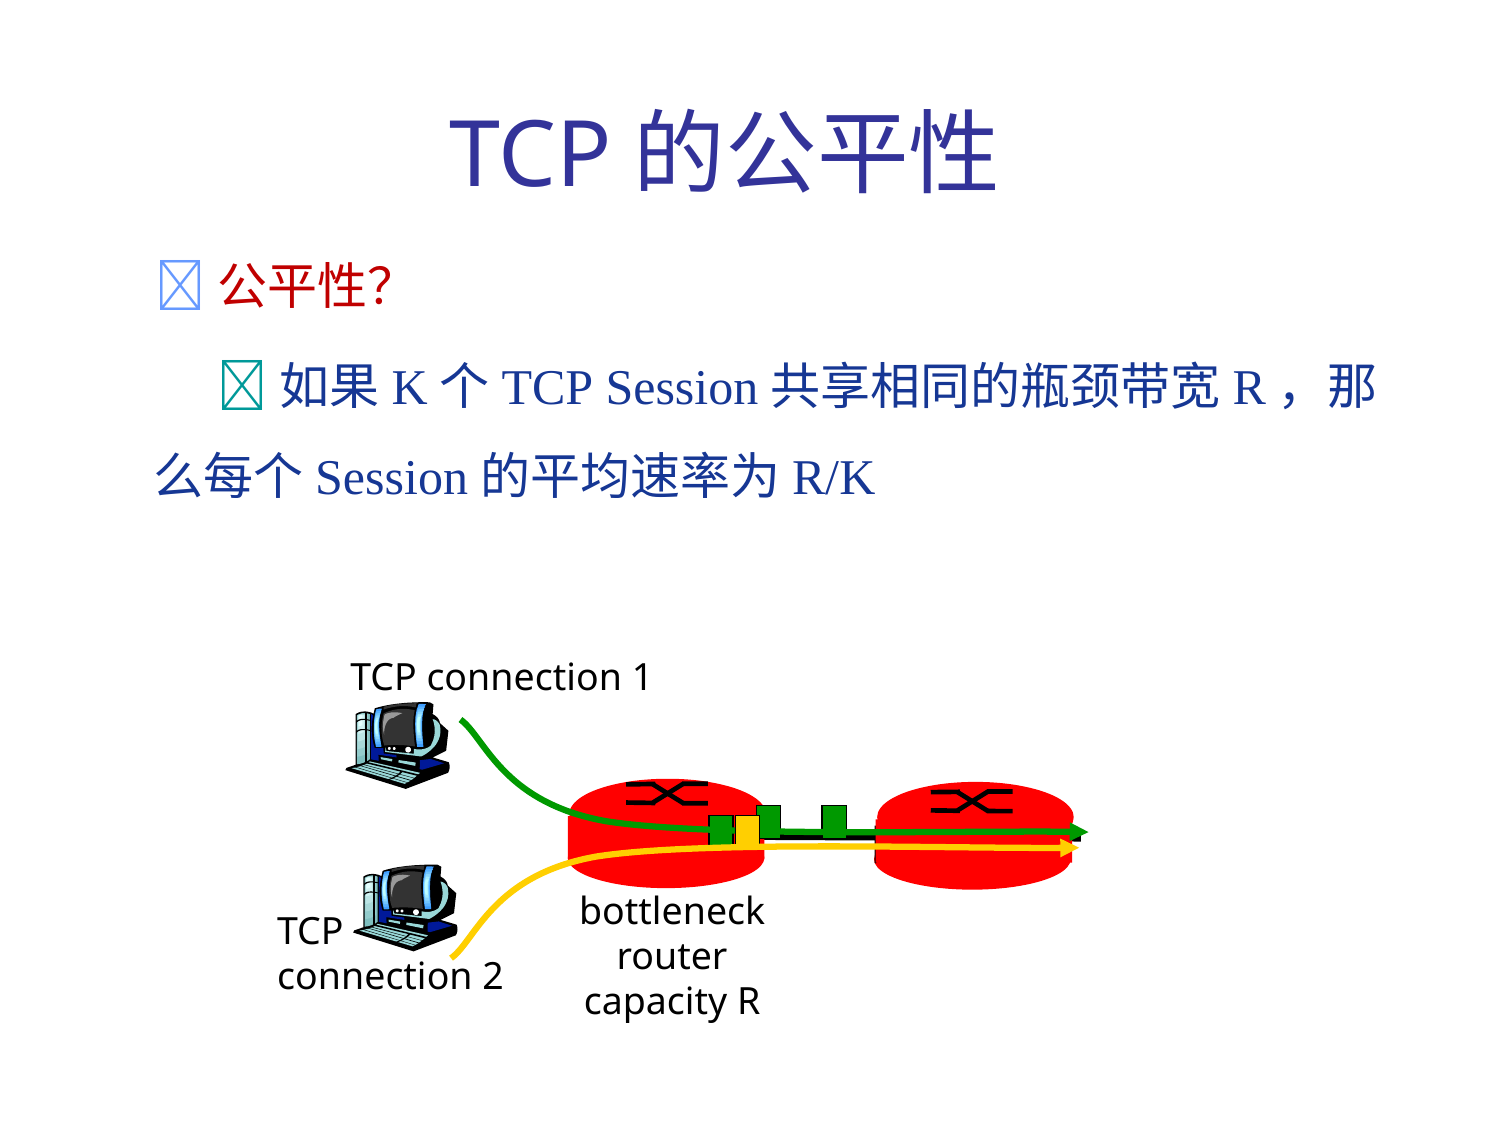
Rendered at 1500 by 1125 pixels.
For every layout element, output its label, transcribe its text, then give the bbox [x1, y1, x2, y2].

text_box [265, 644, 1089, 1031]
title TCP的公平性 [87, 24, 1363, 213]
text_box 公平性？ 如果K个TCP Session共享相同的瓶颈带宽R，那么每个Session的平均速率为R/K [102, 217, 1414, 512]
